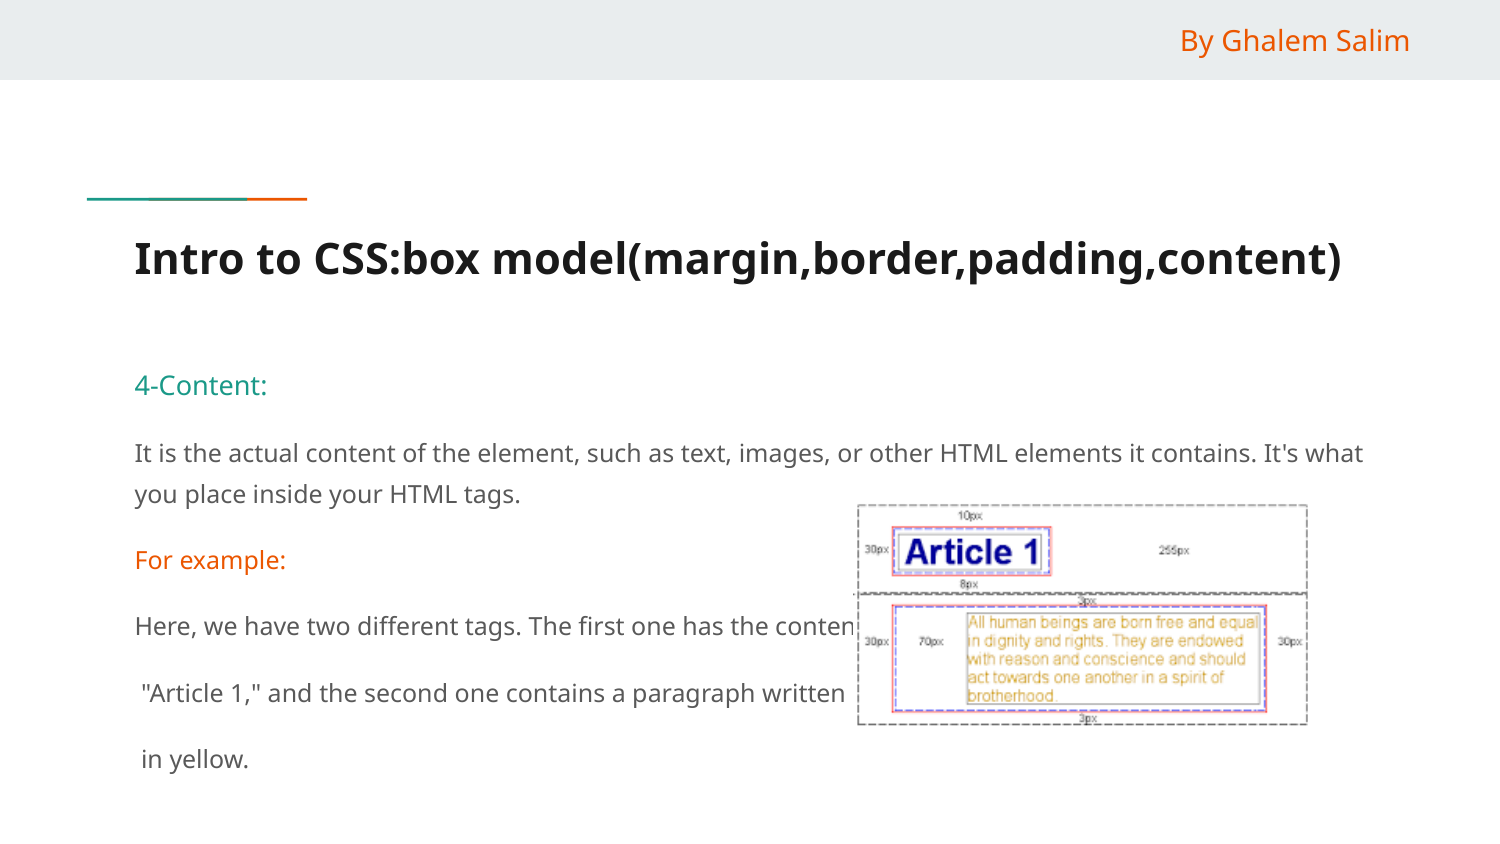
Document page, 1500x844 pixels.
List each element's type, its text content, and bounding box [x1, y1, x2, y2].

text_box By Ghalem Salim [1165, 7, 1500, 73]
picture [853, 492, 1334, 750]
list 4-Content: It is the actual content of the element, such as text, images, or other HTML elements it contains. It's what you place inside your HTML tags. For example: Here, we have two different tags. The first one has the content "Article 1," and the second one contains a paragraph written in yellow. [119, 341, 1381, 819]
title Intro to CSS:box model(margin,border,padding,content) [119, 216, 1381, 305]
